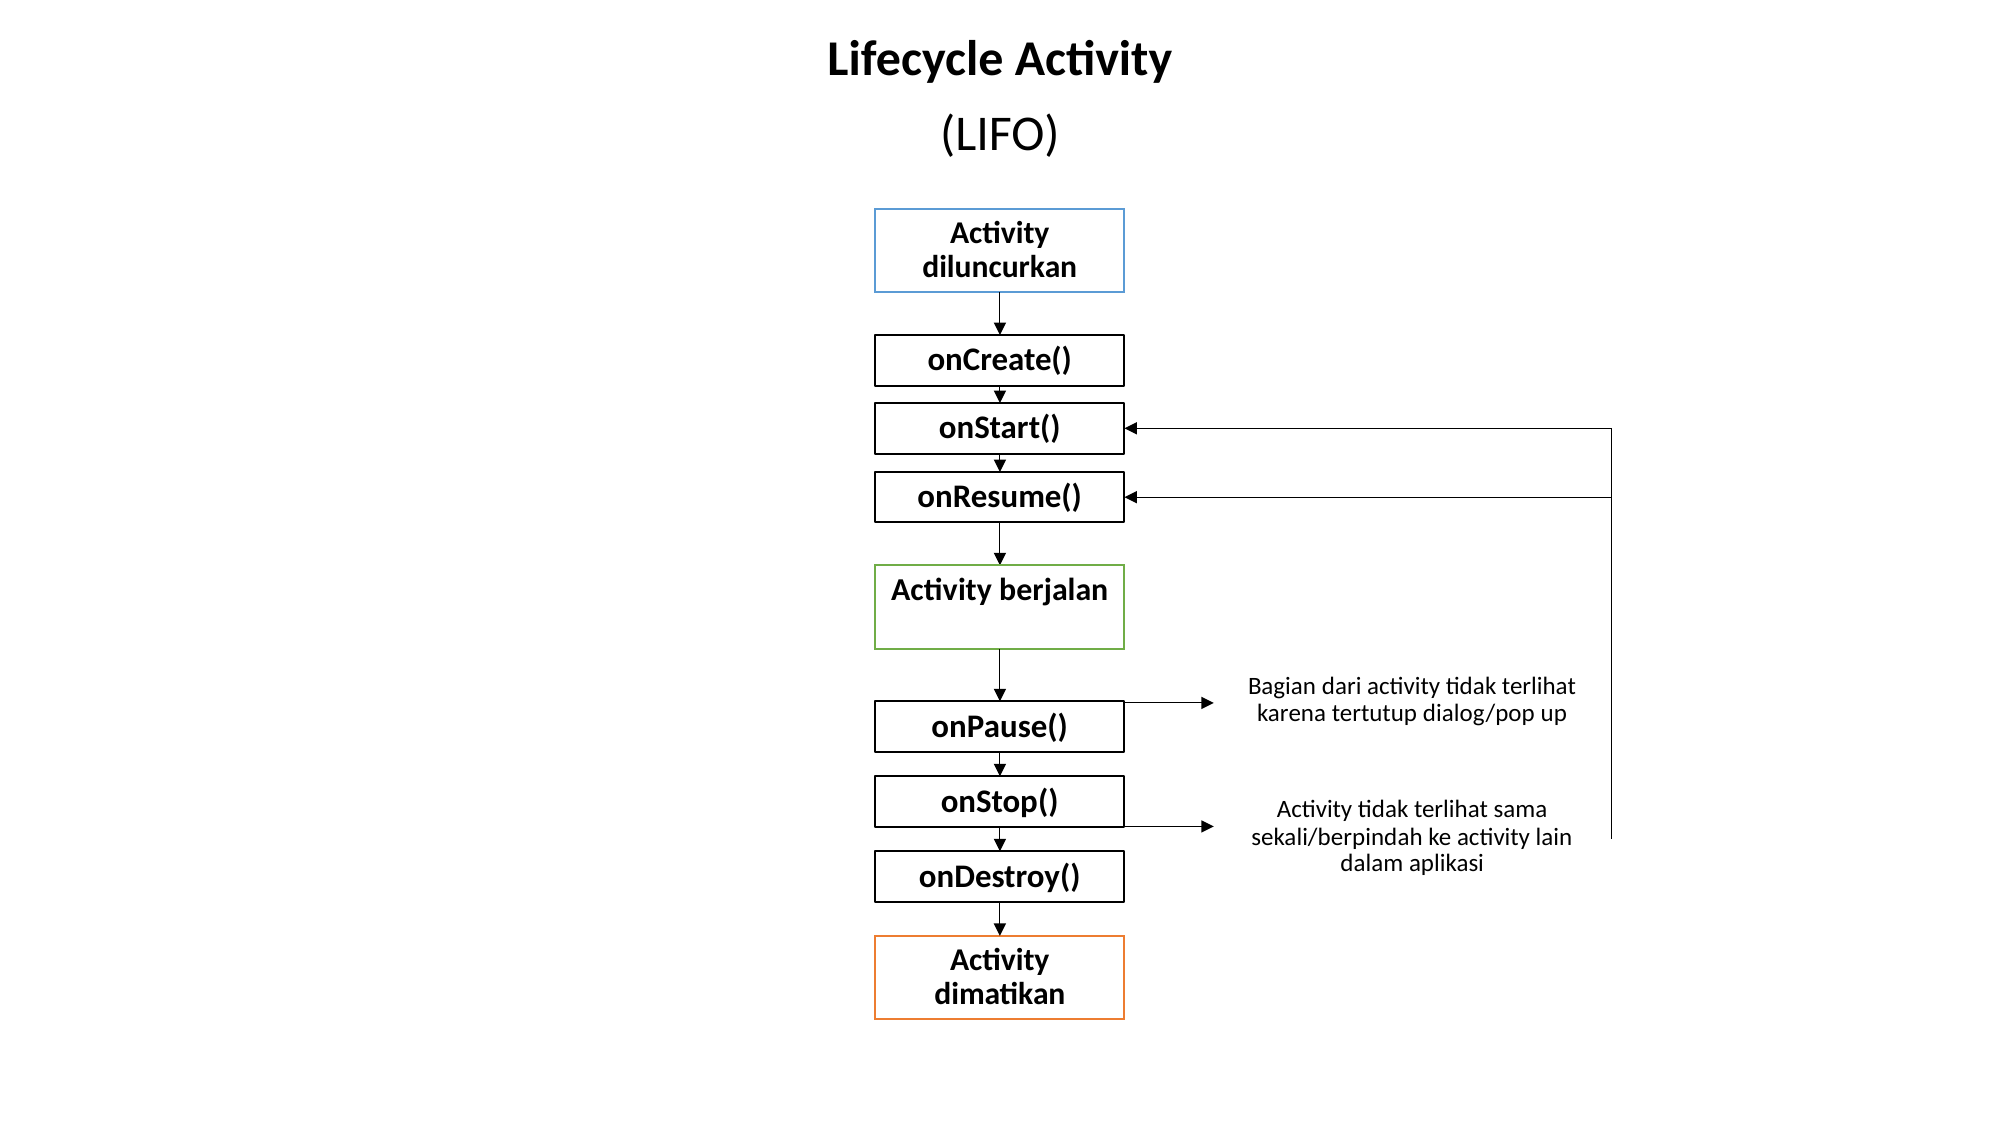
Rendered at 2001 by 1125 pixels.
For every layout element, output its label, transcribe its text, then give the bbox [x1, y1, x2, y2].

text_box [875, 565, 1124, 701]
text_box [875, 402, 1125, 471]
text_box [875, 851, 1125, 936]
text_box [875, 776, 1124, 851]
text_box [875, 208, 1125, 334]
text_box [1124, 428, 1612, 839]
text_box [1124, 839, 1612, 888]
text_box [875, 701, 1124, 776]
subtitle Lifecycle Activity (LIFO) [660, 24, 1340, 173]
text_box Activity dimatikan [874, 935, 1125, 1020]
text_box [875, 471, 1124, 565]
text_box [875, 334, 1125, 402]
